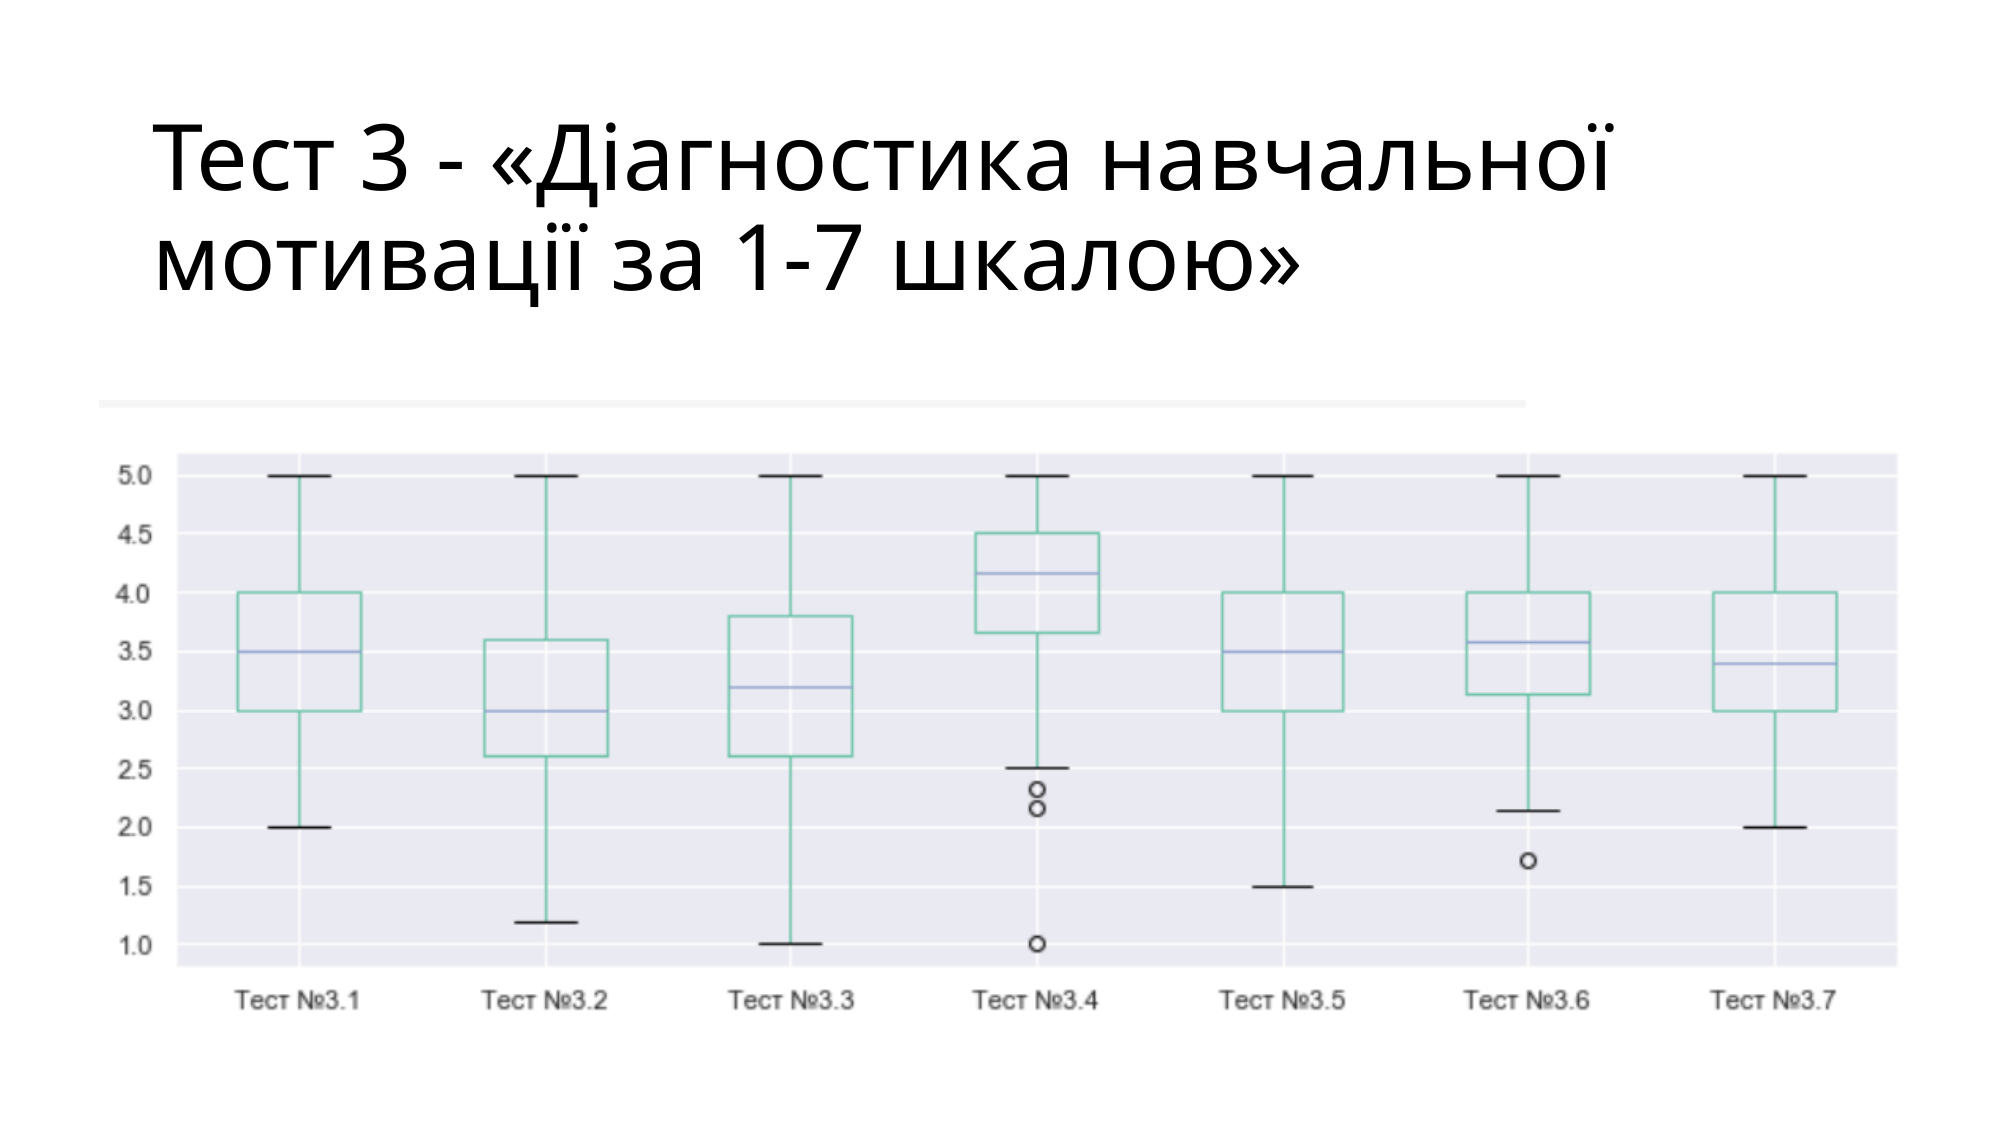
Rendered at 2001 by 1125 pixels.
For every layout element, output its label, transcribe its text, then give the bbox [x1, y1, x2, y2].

title Тест 3 - «Діагностика навчальної мотивації за 1-7 шкалою» [137, 59, 1863, 362]
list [74, 400, 1926, 1042]
